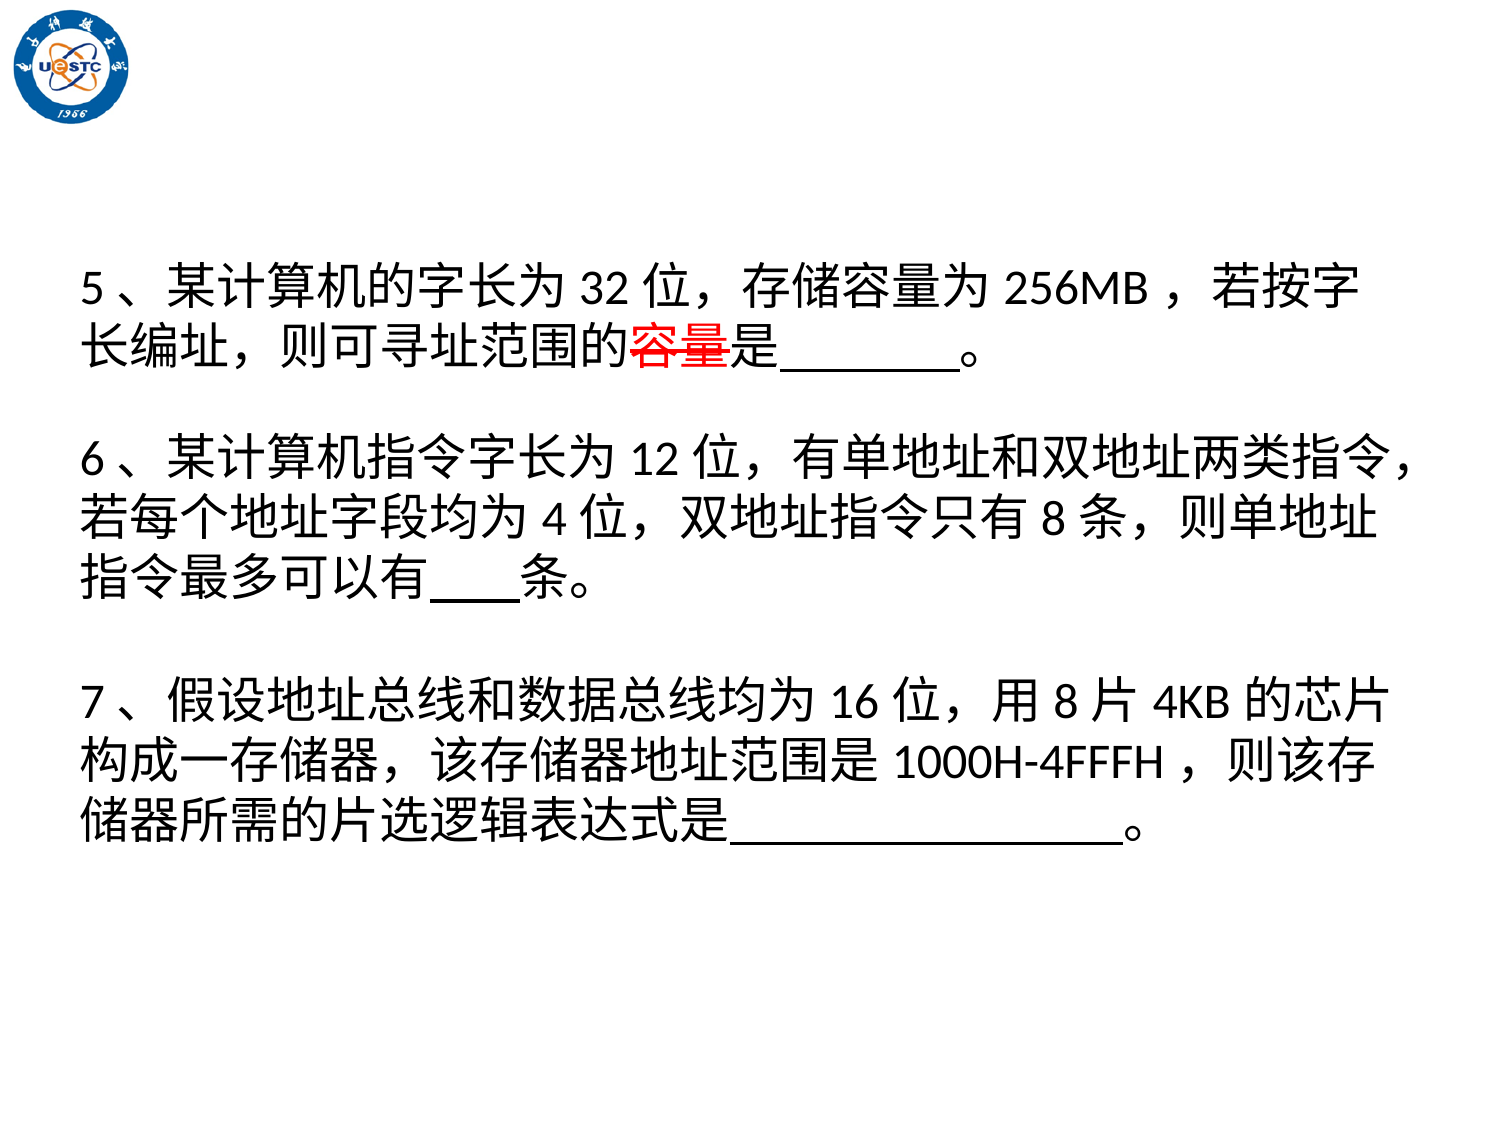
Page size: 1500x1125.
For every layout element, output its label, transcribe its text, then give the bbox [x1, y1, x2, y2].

picture [6, 8, 136, 126]
text_box 6、某计算机指令字长为12位，有单地址和双地址两类指令，若每个地址字段均为4位，双地址指令只有8条，则单地址指令最多可以有 条。 [64, 418, 1424, 613]
text_box 5、某计算机的字长为32位，存储容量为256MB，若按字长编址，则可寻址范围的容量是 。 [64, 247, 1424, 383]
text_box 7、假设地址总线和数据总线均为16位，用8片4KB的芯片构成一存储器，该存储器地址范围是1000H-4FFFH，则该存储器所需的片选逻辑表达式是 。 [64, 660, 1424, 856]
